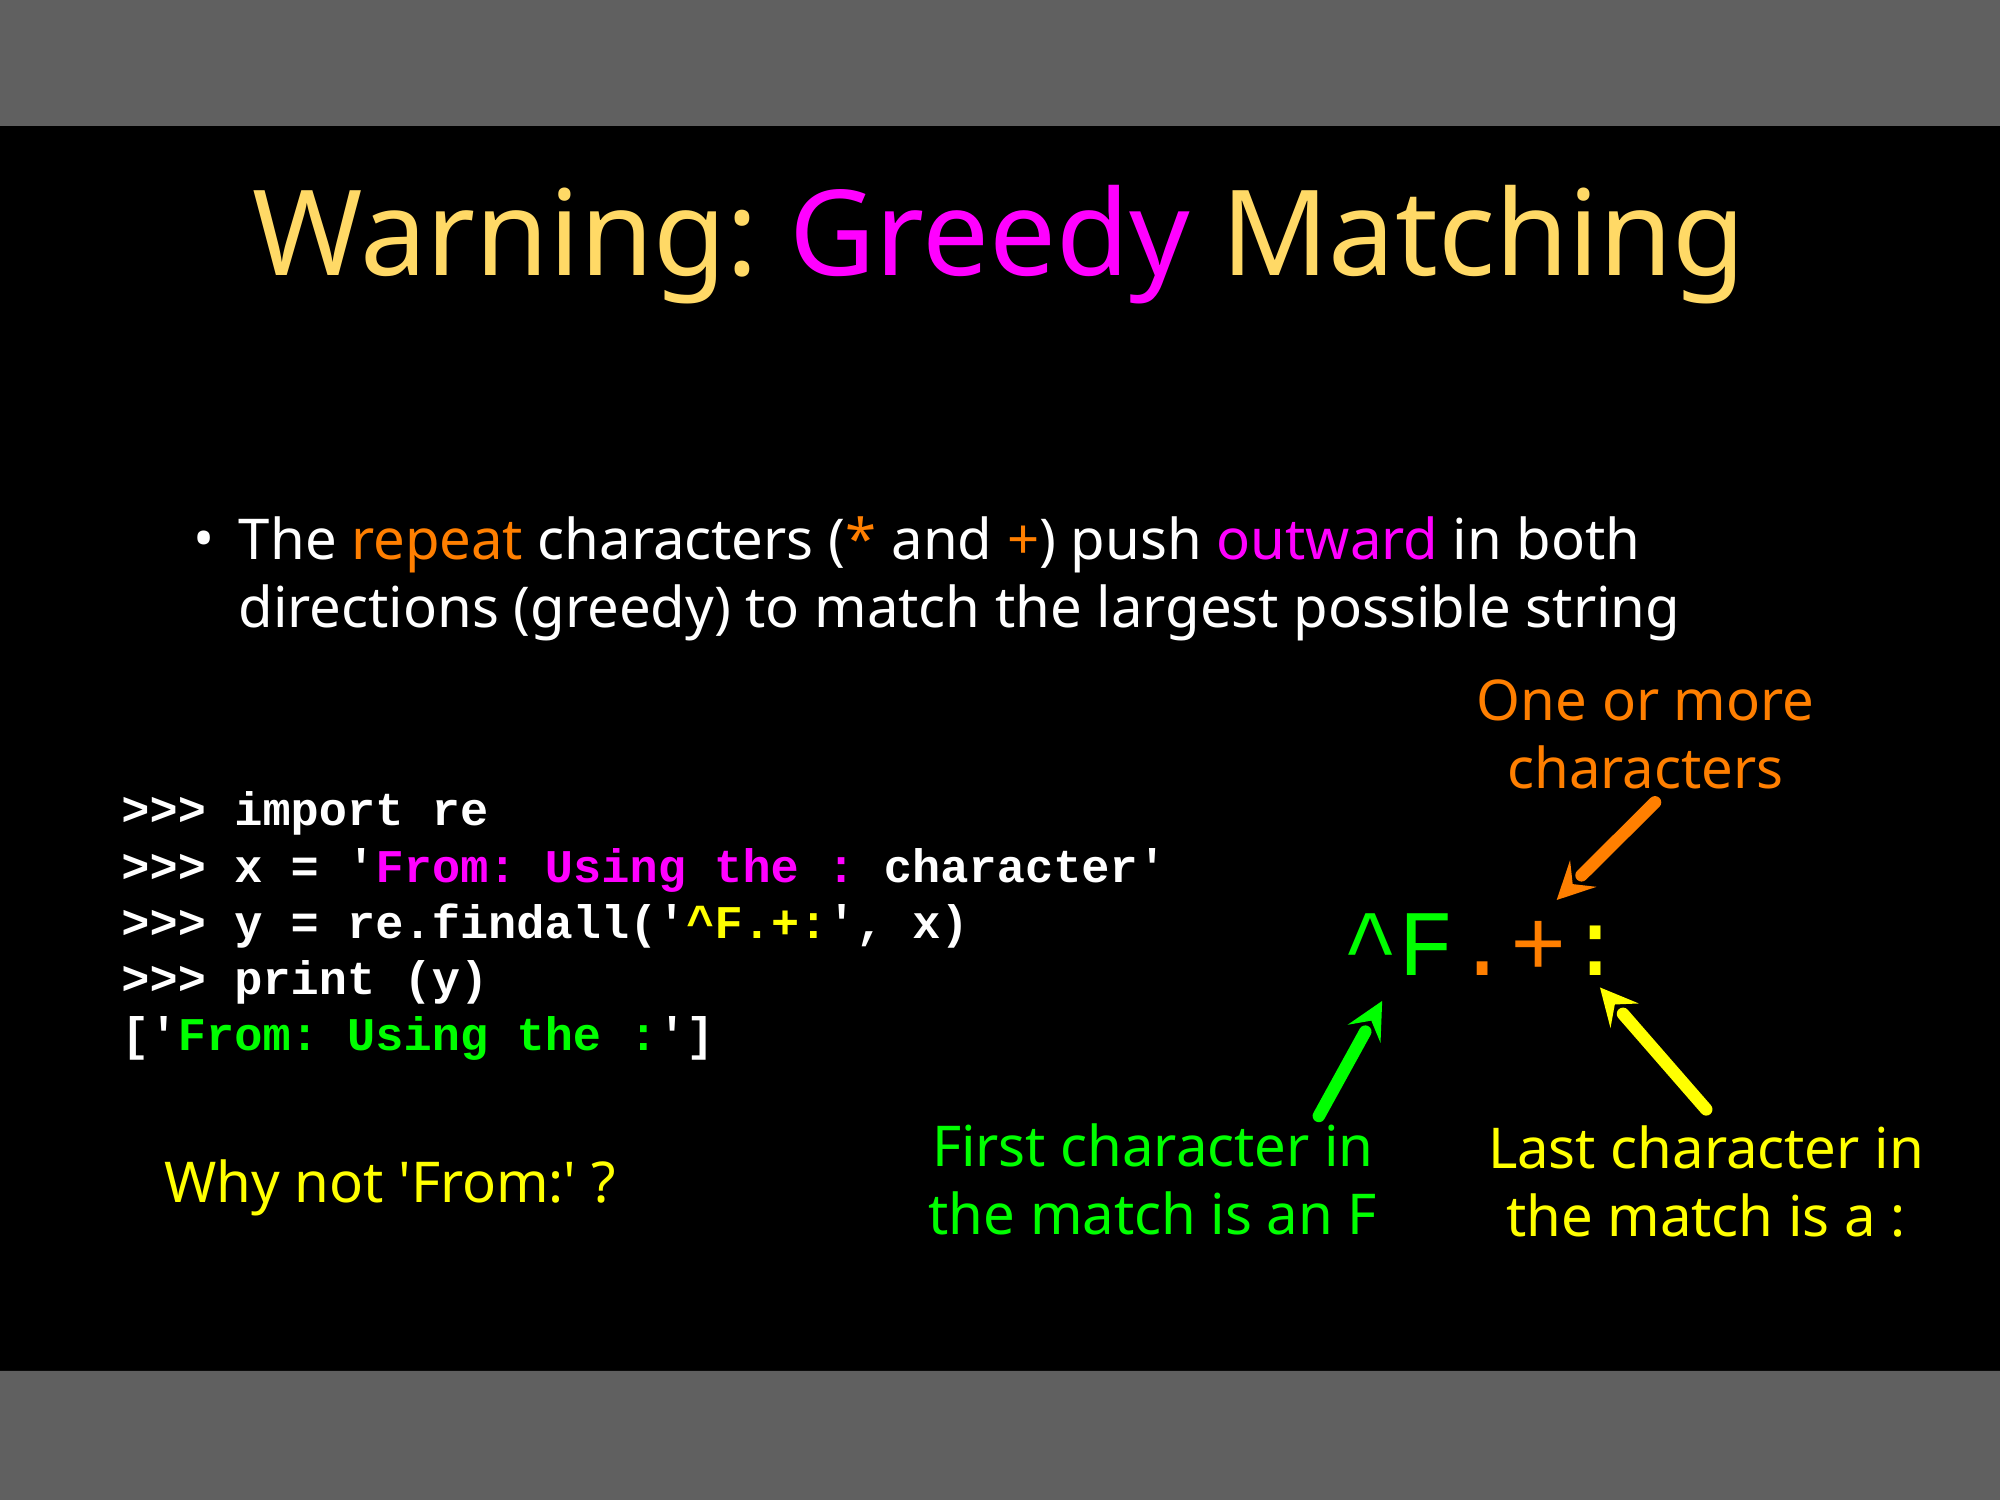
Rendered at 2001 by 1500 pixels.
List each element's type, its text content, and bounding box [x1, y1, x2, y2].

text_box ^F.+: [1342, 874, 1661, 1001]
text_box One or more characters [1446, 661, 1845, 803]
text_box Last character in the match is a : [1449, 1109, 1963, 1250]
list The repeat characters (* and +) push outward in both directions (greedy) to match the largest possible string [142, 427, 1857, 715]
title Warning: Greedy Matching [142, 39, 1857, 417]
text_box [1556, 801, 1656, 901]
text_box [1599, 987, 1707, 1110]
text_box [1318, 1000, 1383, 1117]
text_box Why not 'From:' ? [142, 1145, 638, 1214]
text_box >>> import re >>> x = 'From: Using the : character' >>> y = re.findall('^F.+:', x) >>> print (y) ['From: Using the :'] [121, 753, 1356, 1086]
text_box First character in the match is an F [896, 1107, 1410, 1249]
